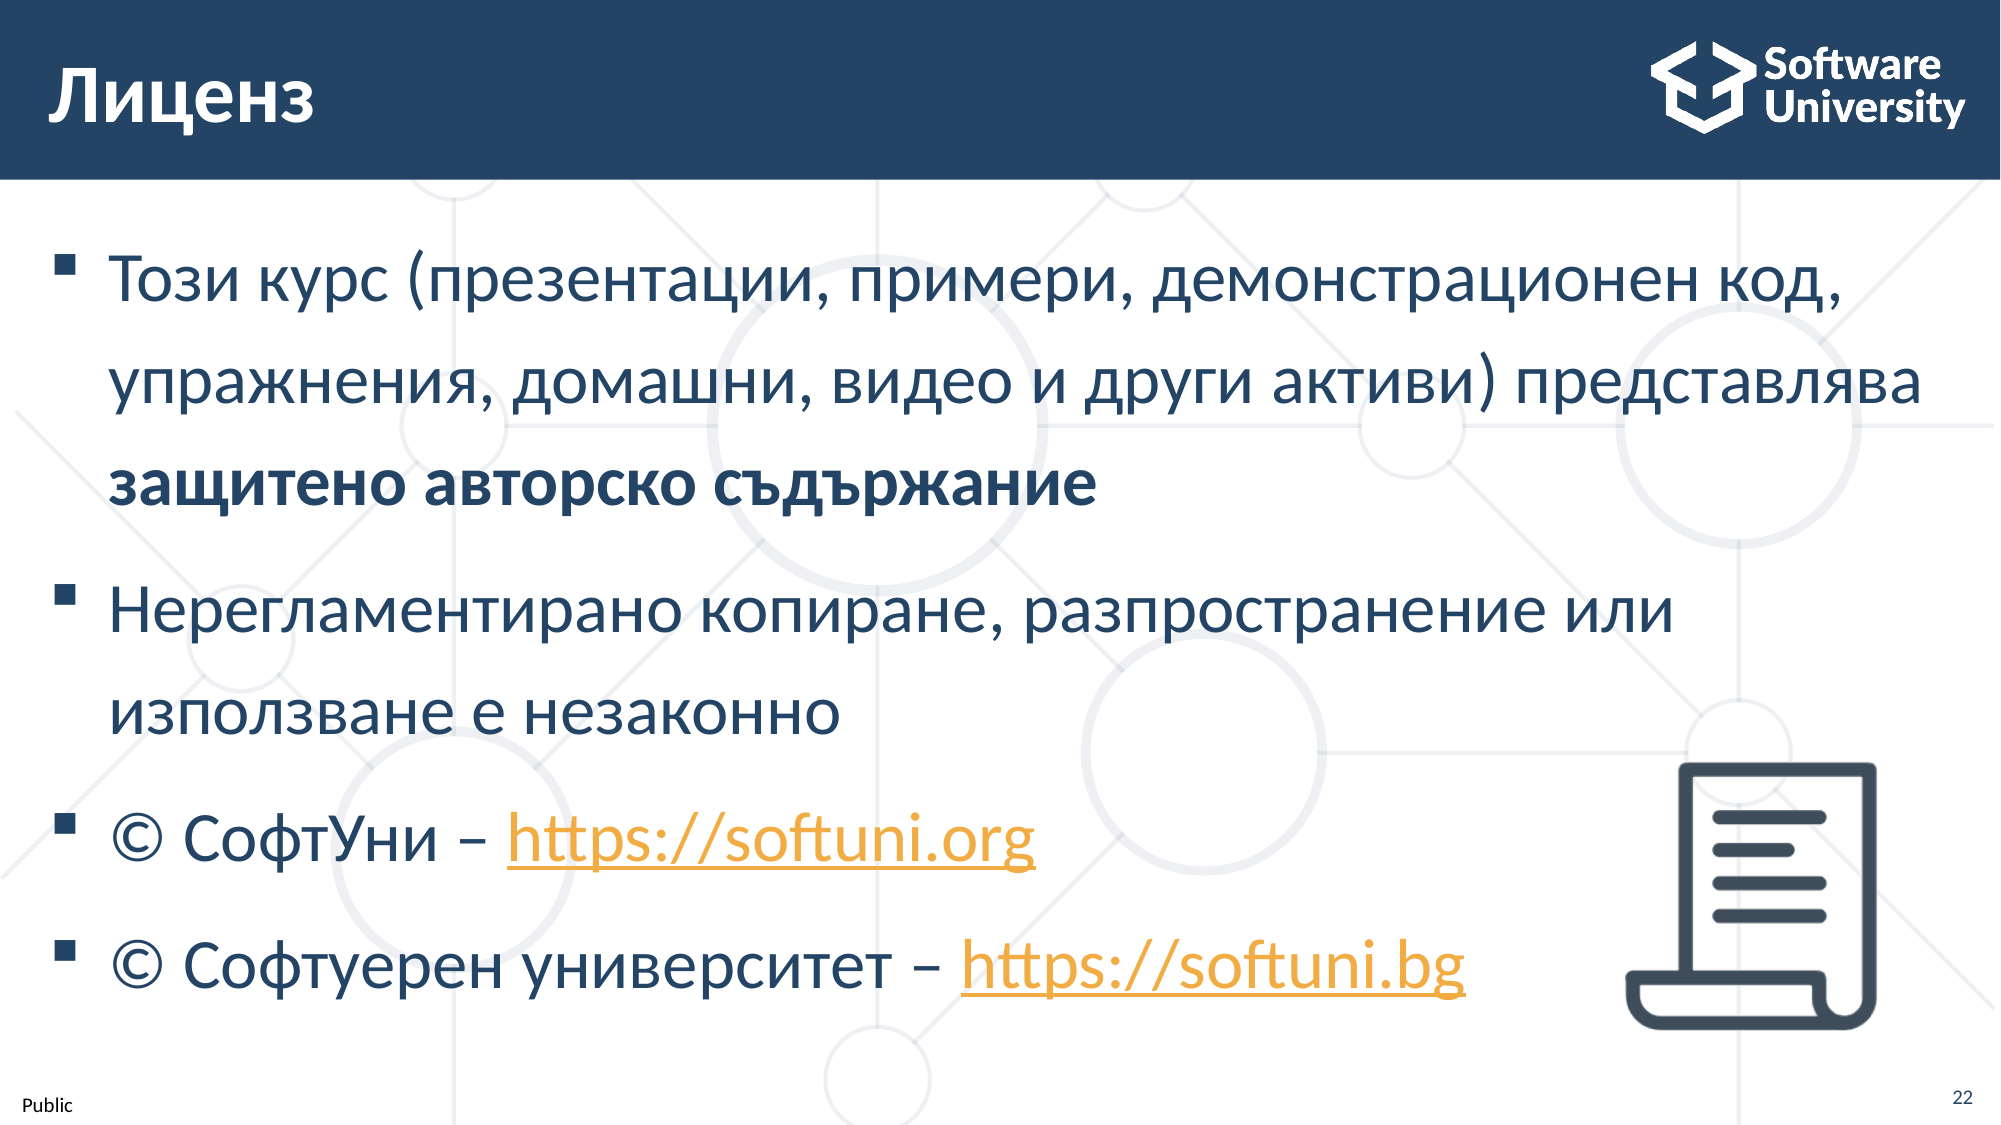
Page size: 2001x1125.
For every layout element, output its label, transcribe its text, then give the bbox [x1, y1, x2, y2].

picture [1598, 728, 1916, 1065]
slide_number 22 [1927, 1067, 1989, 1117]
title Лиценз [31, 16, 1625, 162]
list Този курс (презентации, примери, демонстрационен код, упражнения, домашни, видео и други активи) представлява защитено авторско съдържание Нерегламентирано копиране, разпространение или използване е незаконно © СофтУни – https://softuni.org © Софтуерен университет – https://softuni.bg [31, 208, 1970, 1104]
picture [1651, 41, 1966, 134]
